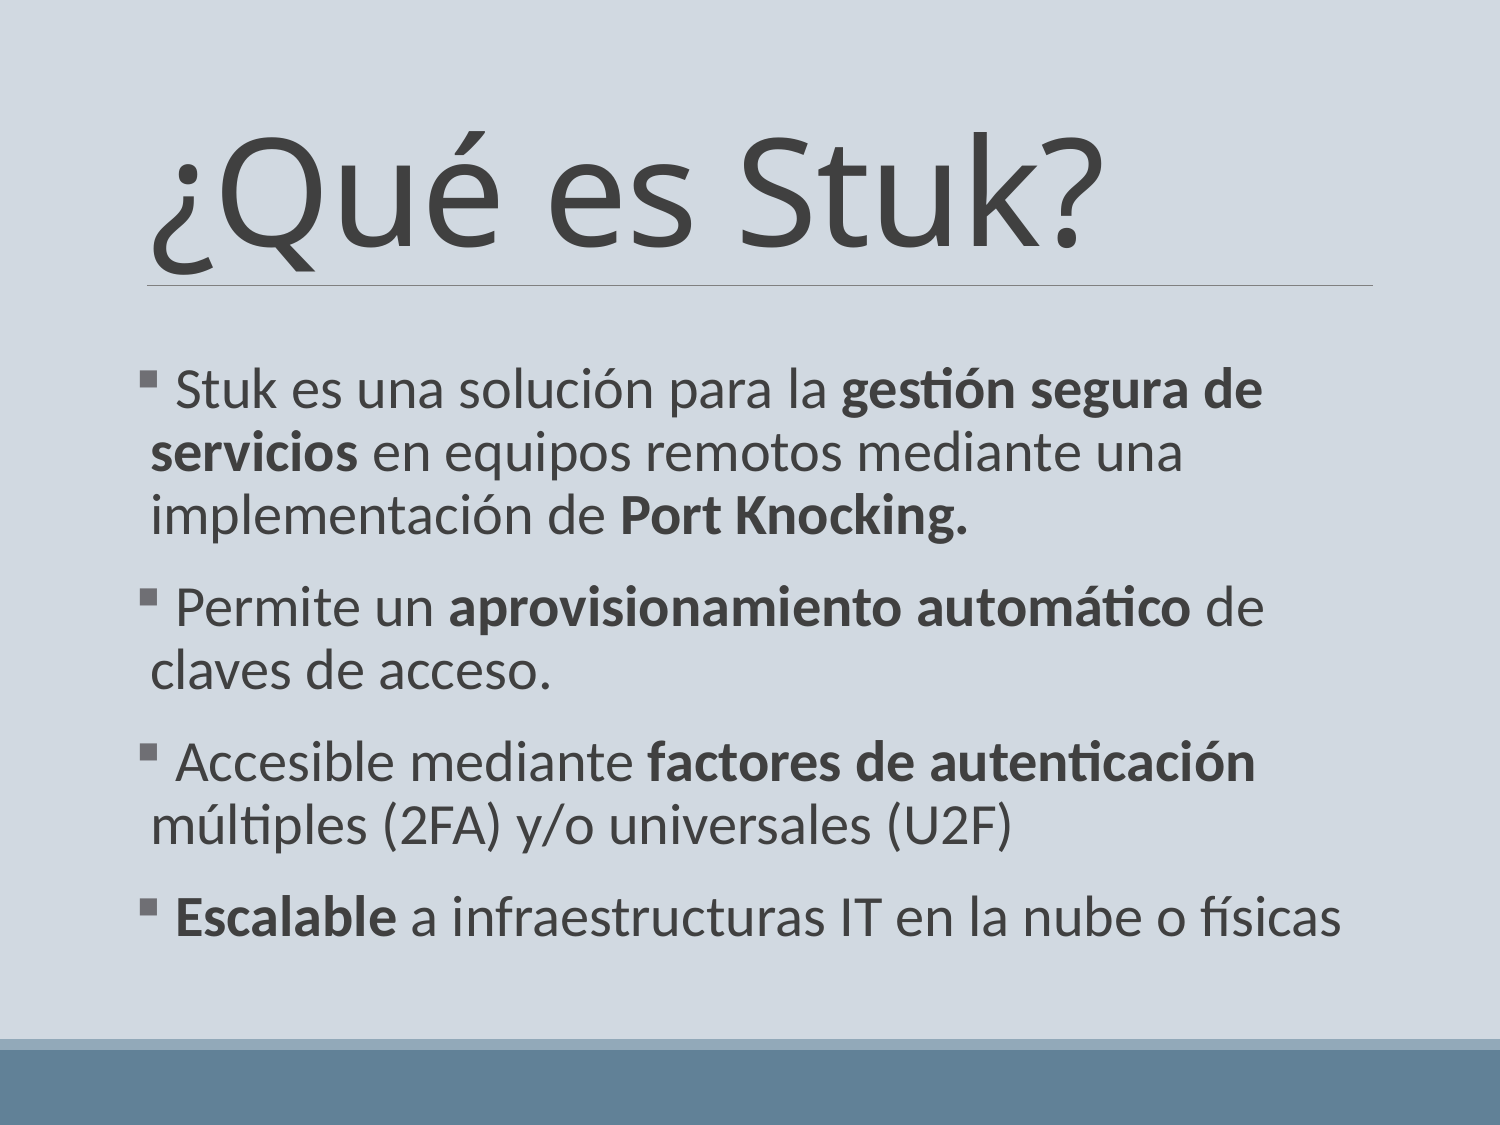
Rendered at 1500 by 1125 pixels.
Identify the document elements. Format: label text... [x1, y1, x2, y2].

title ¿Qué es Stuk? [135, 47, 1373, 285]
list Stuk es una solución para la gestión segura de servicios en equipos remotos mediante una implementación de Port Knocking. Permite un aprovisionamiento automático de claves de acceso. Accesible mediante factores de autenticación múltiples (2FA) y/o universales (U2F) Escalable a infraestructuras IT en la nube o físicas [135, 350, 1373, 1011]
